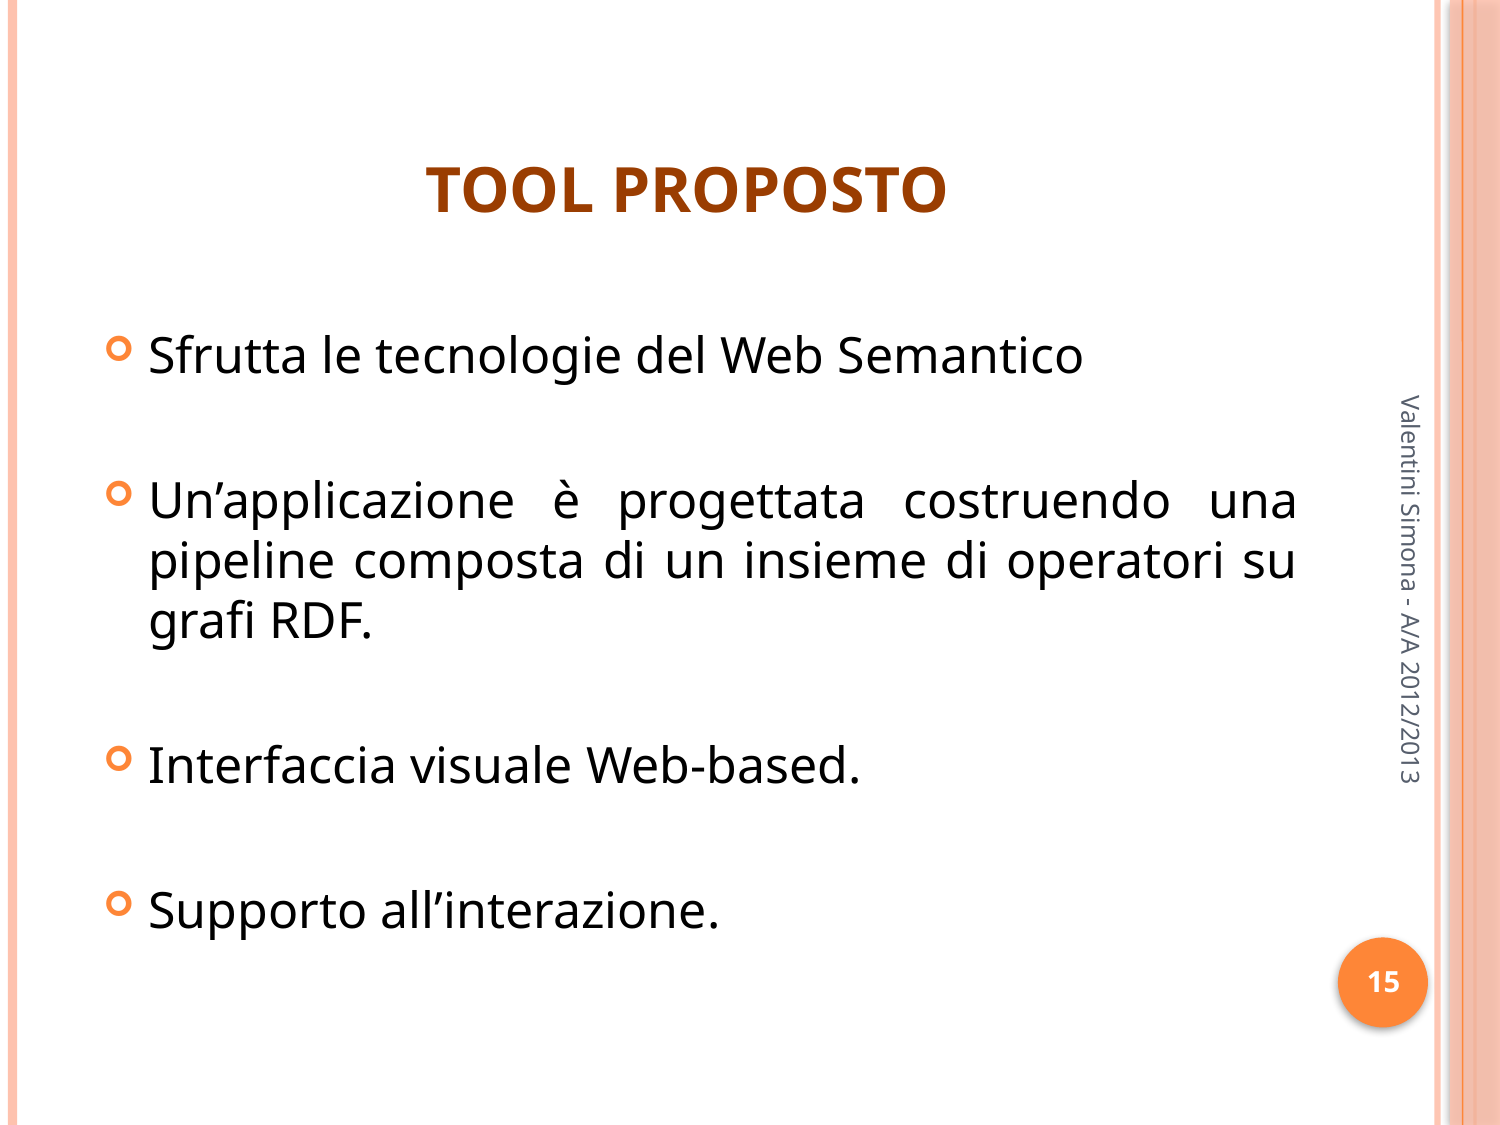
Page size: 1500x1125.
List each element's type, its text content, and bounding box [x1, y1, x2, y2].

footer Valentini Simona - A/A 2012/2013 [1379, 380, 1440, 906]
list Sfrutta le tecnologie del Web Semantico Un’applicazione è progettata costruendo una pipeline composta di un insieme di operatori su grafi RDF. Interfaccia visuale Web-based. Supporto all’interazione. [88, 243, 1314, 1043]
slide_number 15 [1333, 940, 1434, 1027]
title Tool Proposto [75, 45, 1300, 233]
